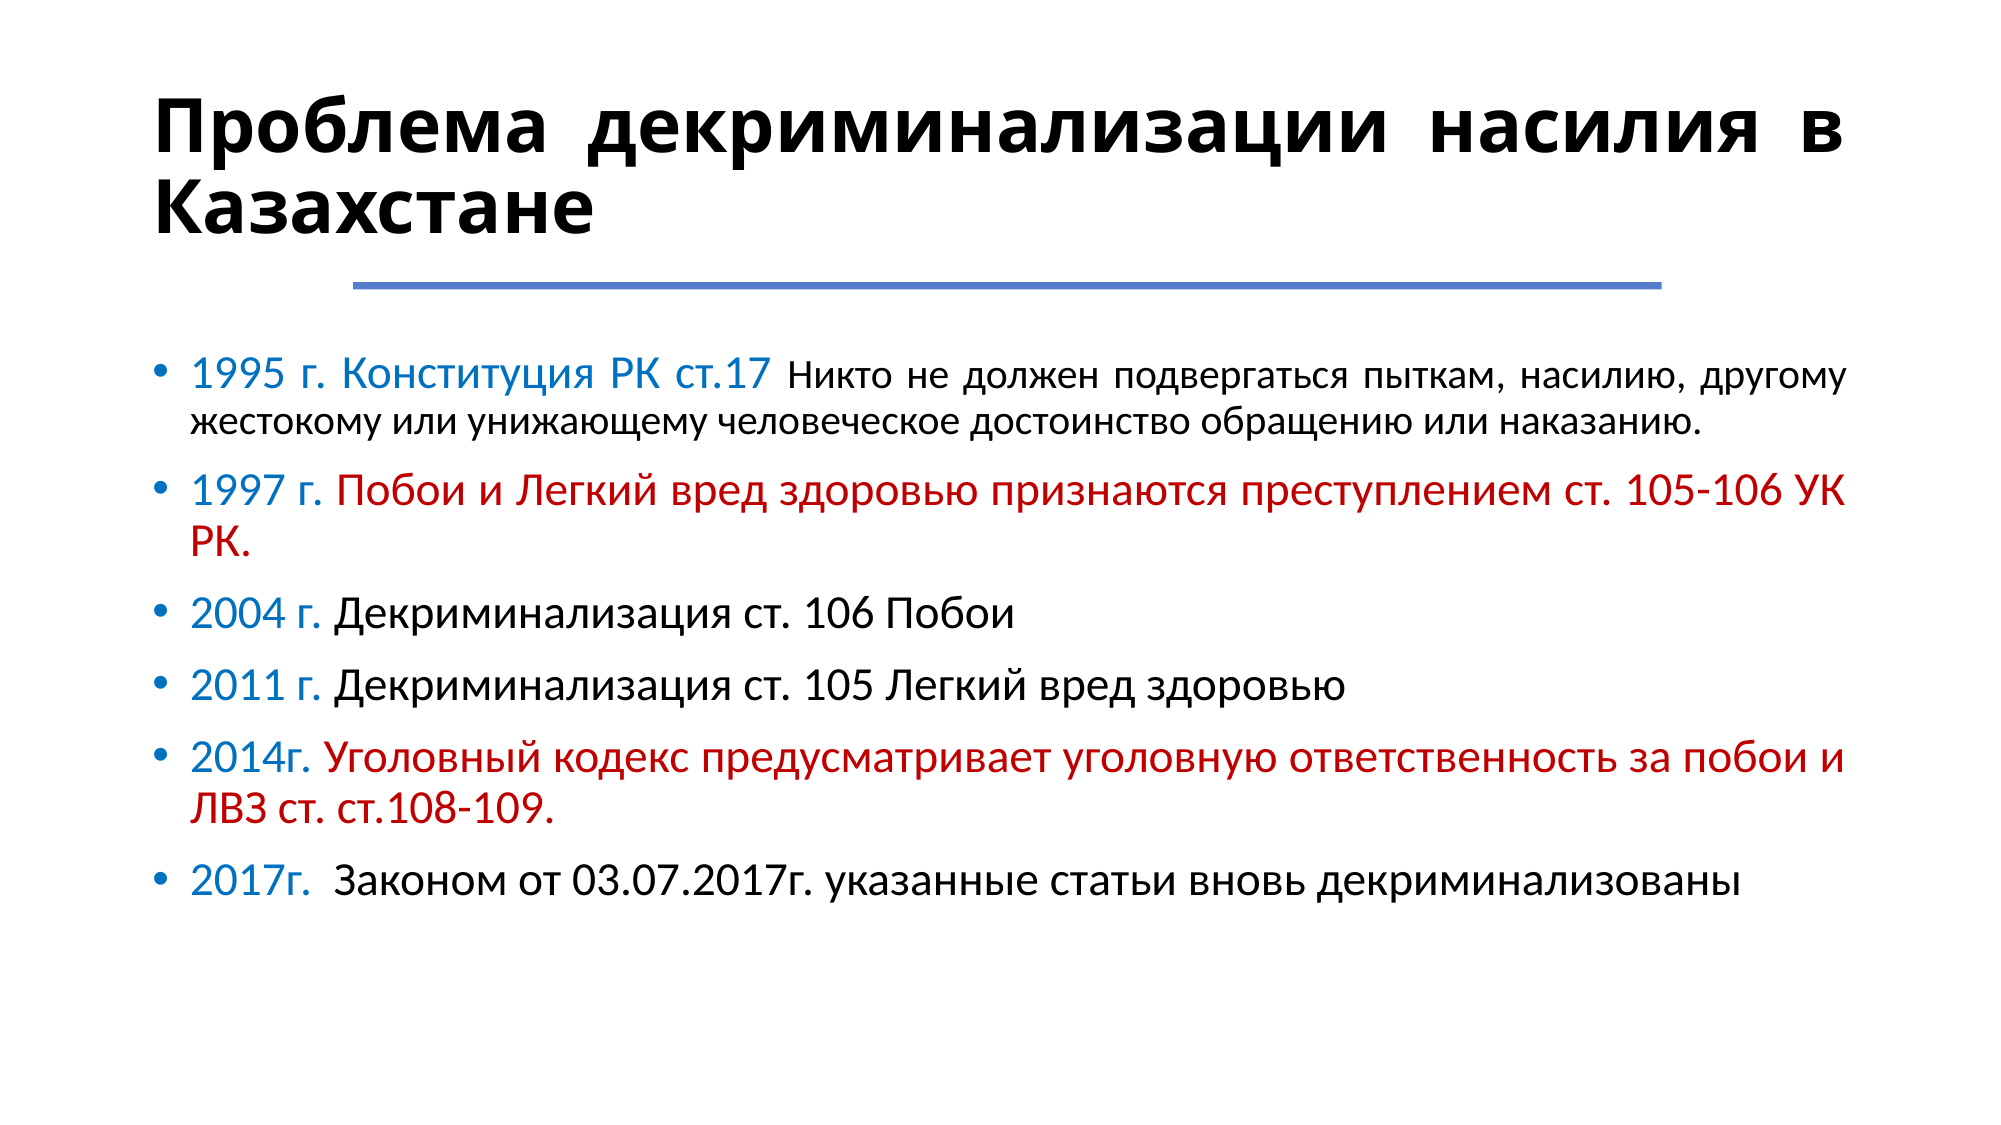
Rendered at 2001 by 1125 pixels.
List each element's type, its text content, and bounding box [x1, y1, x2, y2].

list 1995 г. Конституция РК ст.17 Никто не должен подвергаться пыткам, насилию, другому жестокому или унижающему человеческое достоинство обращению или наказанию. 1997 г. Побои и Легкий вред здоровью признаются преступлением ст. 105-106 УК РК. 2004 г. Декриминализация ст. 106 Побои 2011 г. Декриминализация ст. 105 Легкий вред здоровью 2014г. Уголовный кодекс предусматривает уголовную ответственность за побои и ЛВЗ ст. ст.108-109. 2017г. Законом от 03.07.2017г. указанные статьи вновь декриминализованы [137, 339, 1863, 1054]
title Проблема декриминализации насилия в Казахстане [137, 59, 1863, 278]
